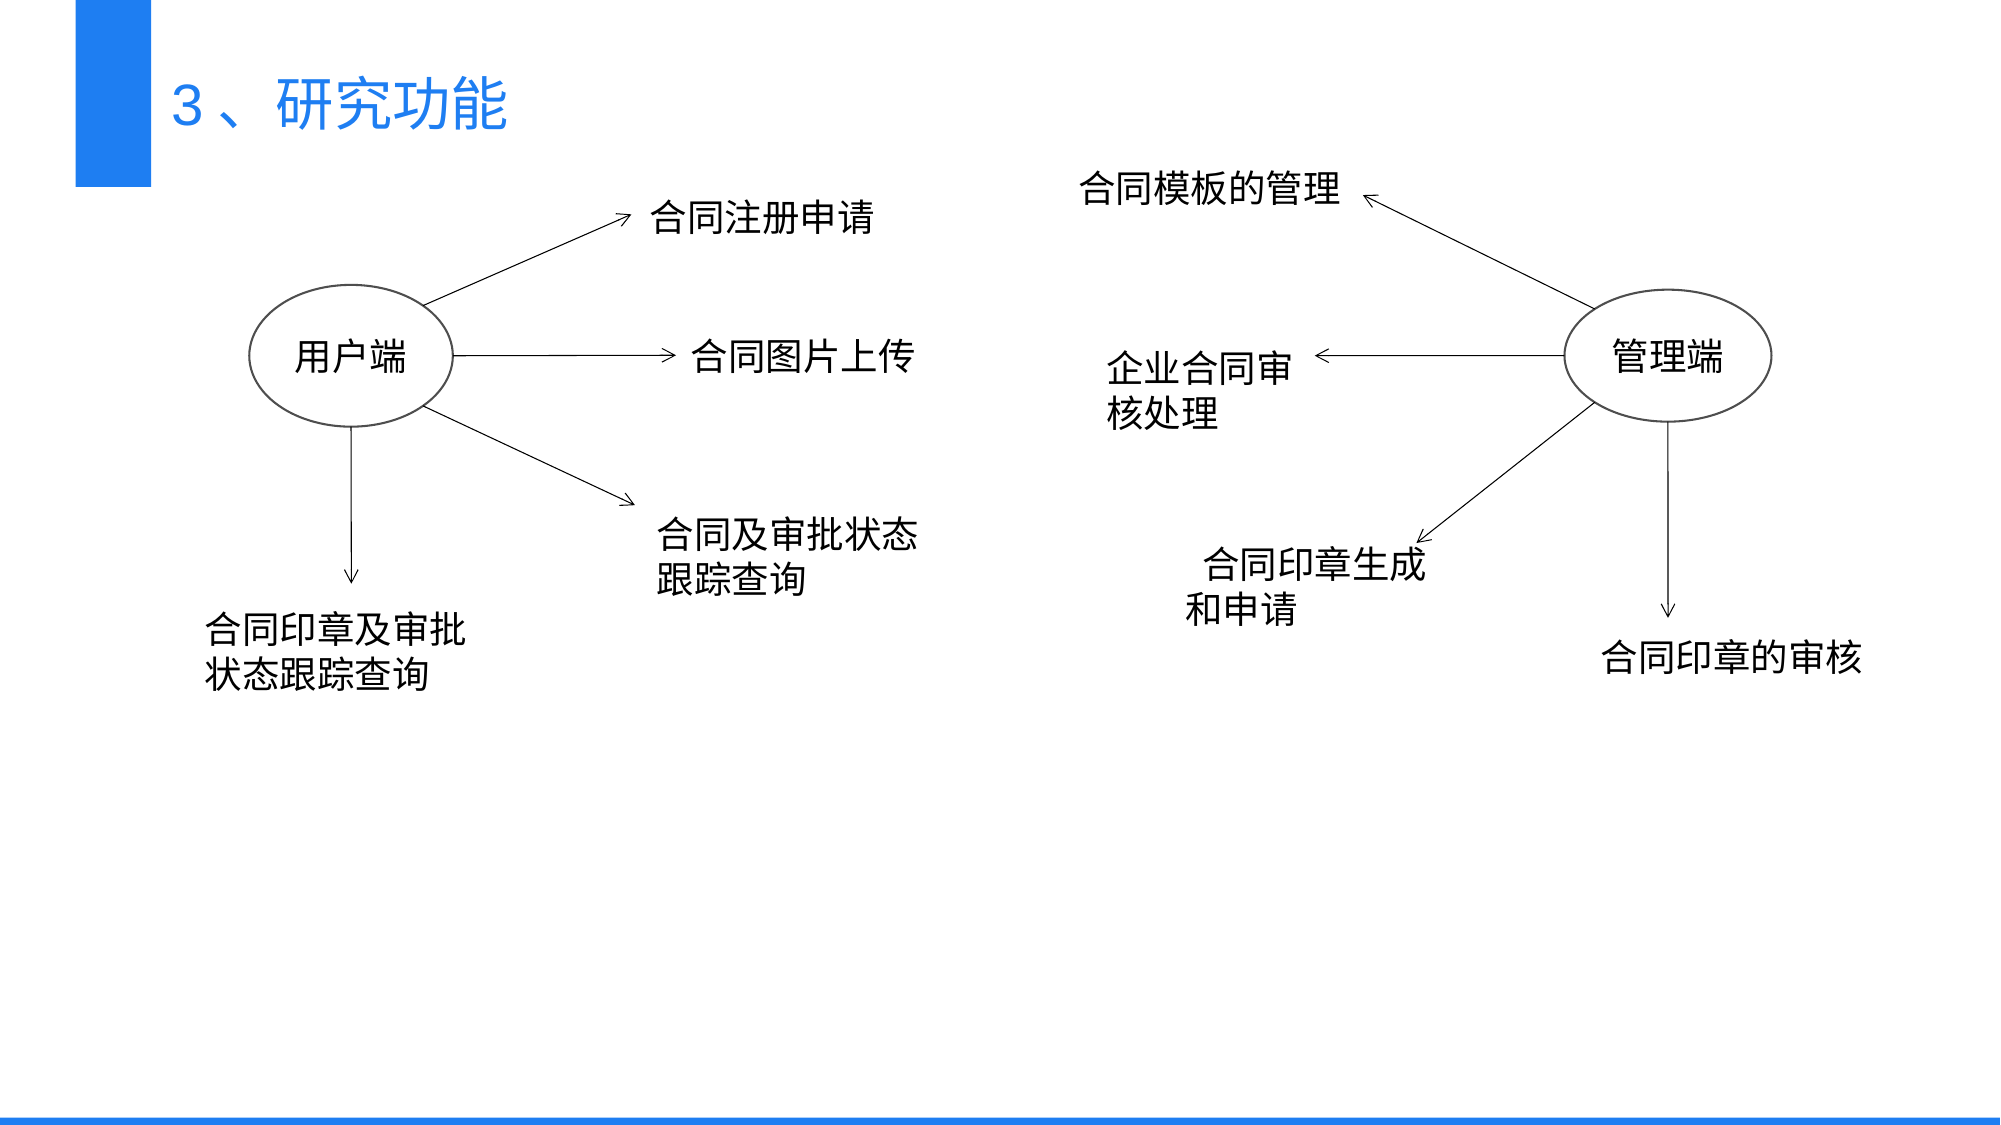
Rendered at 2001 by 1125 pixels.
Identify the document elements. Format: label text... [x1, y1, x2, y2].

text_box 用户端 [248, 283, 454, 428]
text_box 合同注册申请 [635, 187, 932, 247]
text_box 合同模板的管理 [1063, 157, 1363, 218]
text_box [1416, 402, 1595, 543]
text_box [422, 405, 635, 506]
text_box [75, 0, 152, 188]
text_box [1362, 195, 1595, 310]
text_box 企业合同审核处理 [1091, 337, 1310, 443]
text_box 合同印章生成和申请 [1170, 533, 1449, 639]
text_box 合同印章的审核 [1585, 626, 1881, 687]
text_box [422, 214, 632, 306]
text_box 合同印章及审批状态跟踪查询 [190, 598, 512, 704]
text_box 合同图片上传 [676, 325, 952, 385]
text_box 管理端 [1563, 288, 1773, 423]
text_box 合同及审批状态 跟踪查询 [642, 503, 951, 609]
text_box 3、研究功能 [156, 39, 760, 171]
